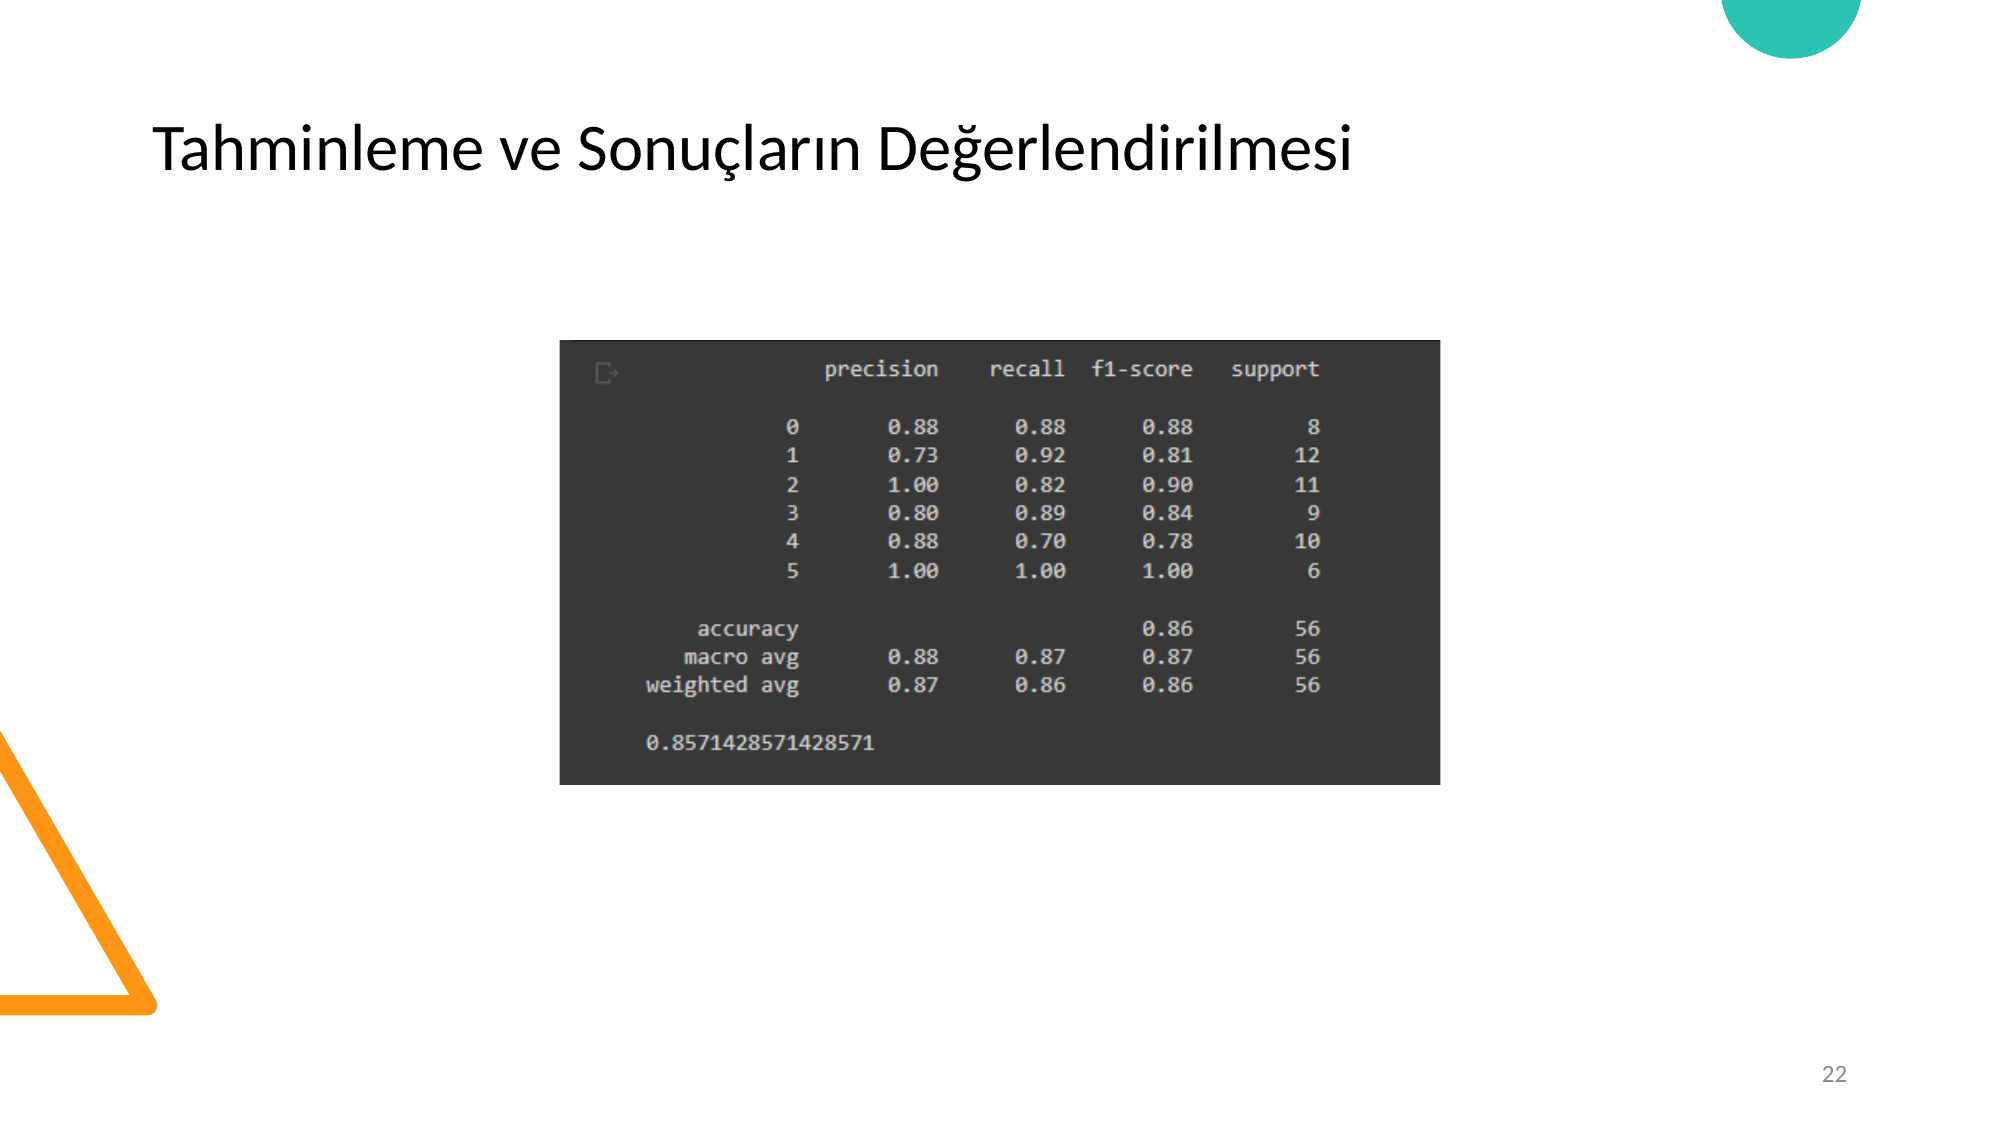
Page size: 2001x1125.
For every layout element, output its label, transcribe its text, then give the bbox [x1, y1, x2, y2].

title Tahminleme ve Sonuçların Değerlendirilmesi [137, 74, 1863, 224]
picture [559, 340, 1441, 785]
slide_number 22 [1412, 1042, 1863, 1103]
